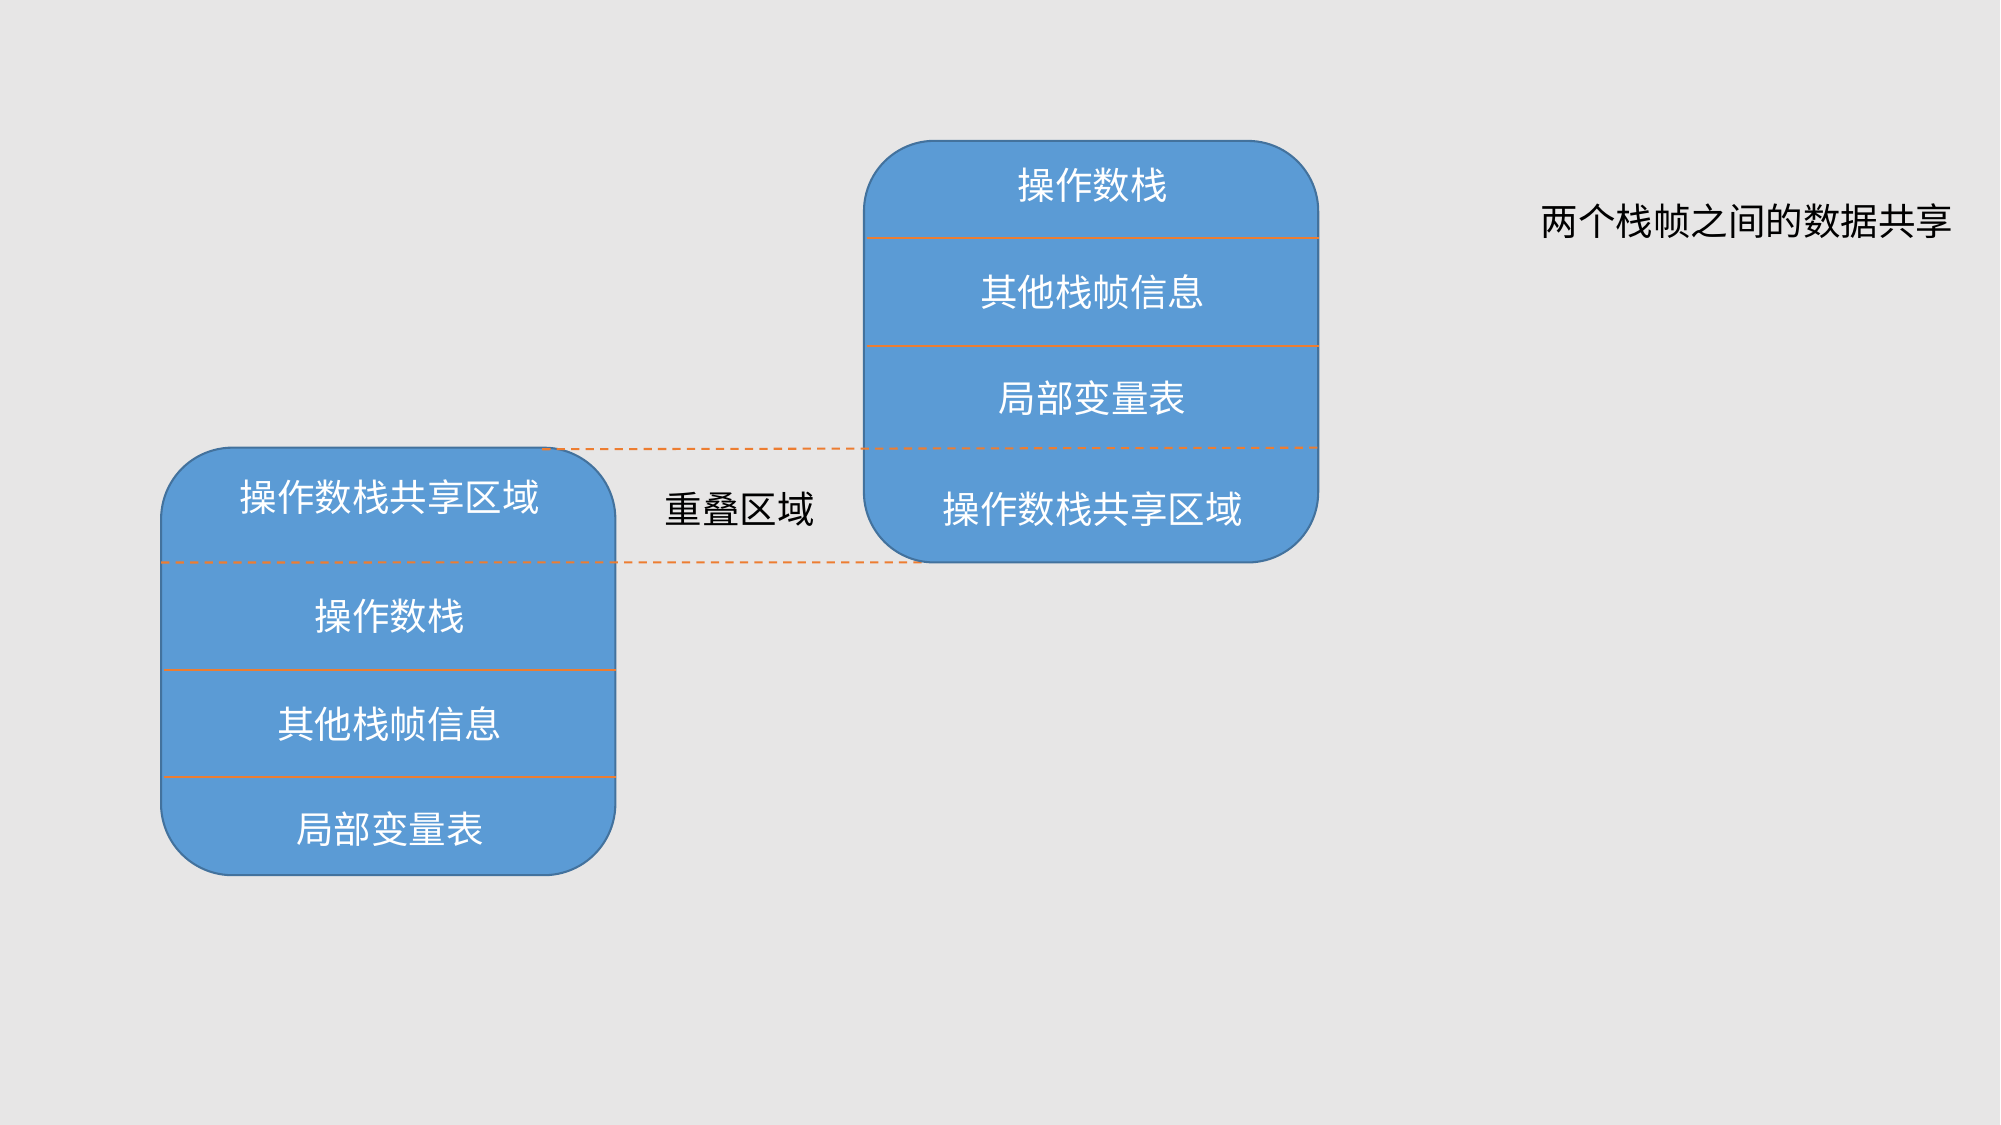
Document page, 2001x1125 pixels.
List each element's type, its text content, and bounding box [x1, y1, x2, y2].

text_box 操作数栈 [299, 585, 480, 646]
text_box 操作数栈共享区域 [927, 478, 1258, 539]
text_box 操作数栈 [1002, 154, 1183, 215]
text_box 其他栈帧信息 [262, 693, 518, 753]
text_box 局部变量表 [984, 367, 1202, 428]
text_box [862, 139, 1320, 447]
text_box 重叠区域 [649, 478, 830, 539]
text_box [160, 446, 617, 877]
text_box 两个栈帧之间的数据共享 [1525, 190, 1969, 251]
text_box [862, 450, 1320, 564]
text_box 操作数栈共享区域 [224, 467, 555, 527]
text_box 其他栈帧信息 [965, 261, 1221, 322]
text_box 局部变量表 [281, 799, 499, 859]
